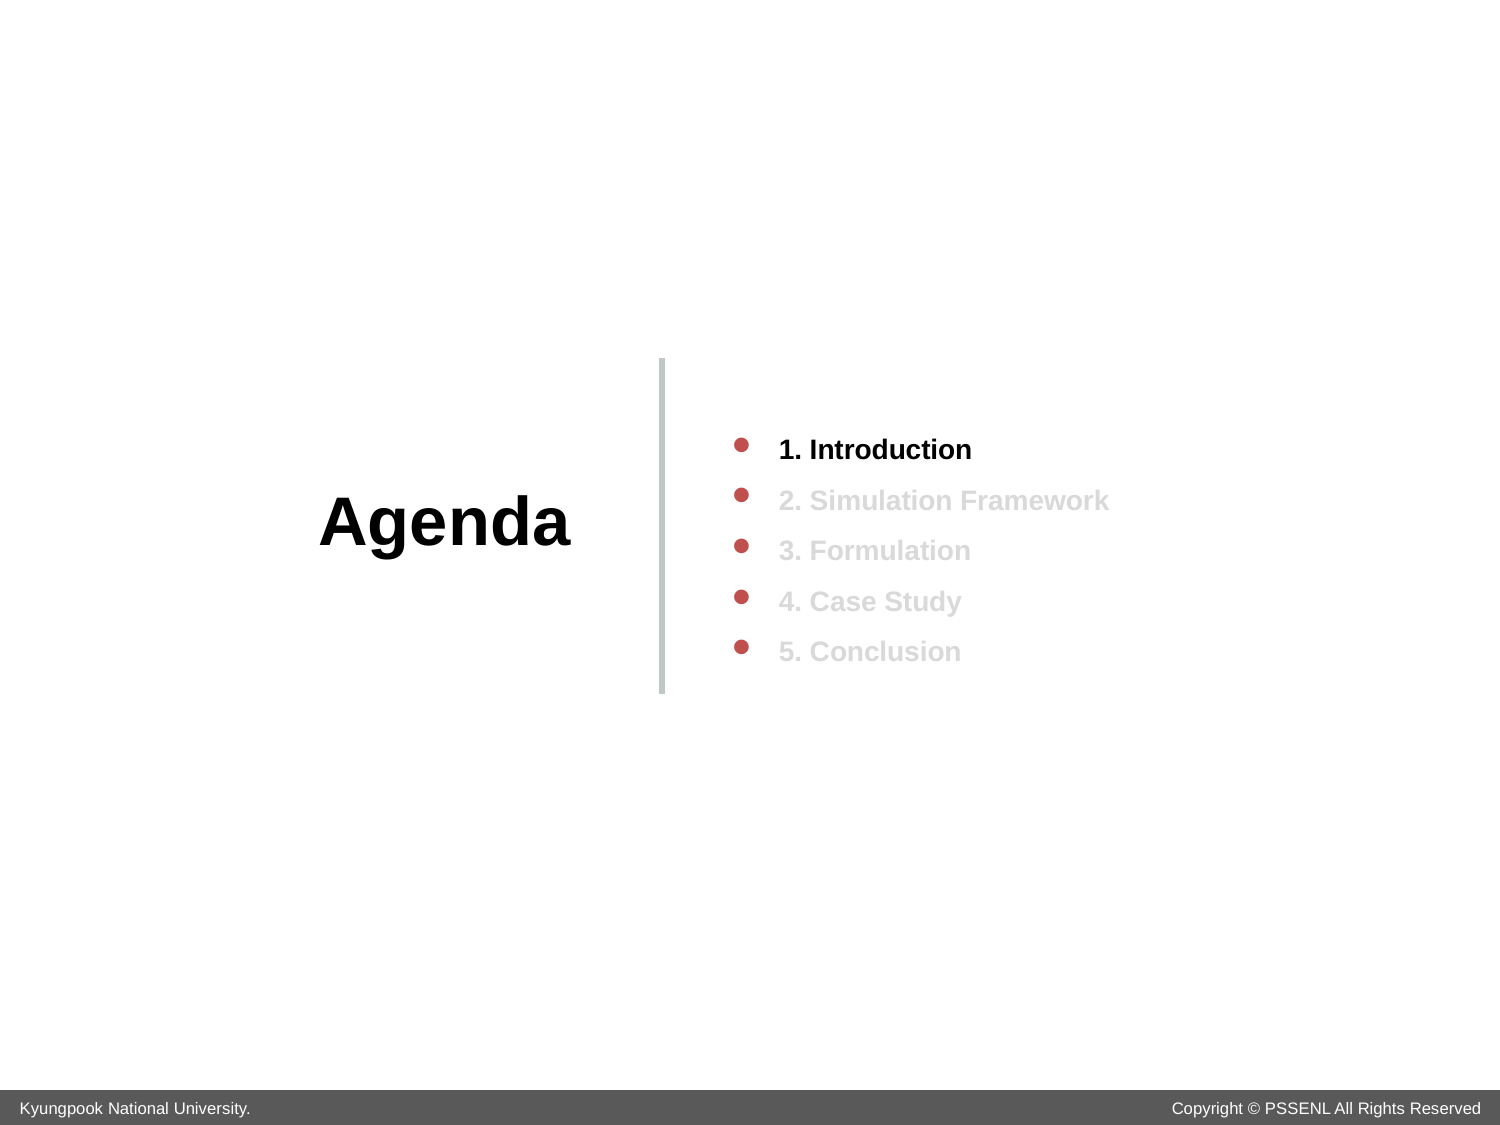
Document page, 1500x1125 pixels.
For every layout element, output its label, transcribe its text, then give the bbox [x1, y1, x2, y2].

text_box 1. Introduction 2. Simulation Framework 3. Formulation 4. Case Study 5. Conclusion [717, 407, 1467, 675]
text_box Agenda [240, 468, 586, 566]
